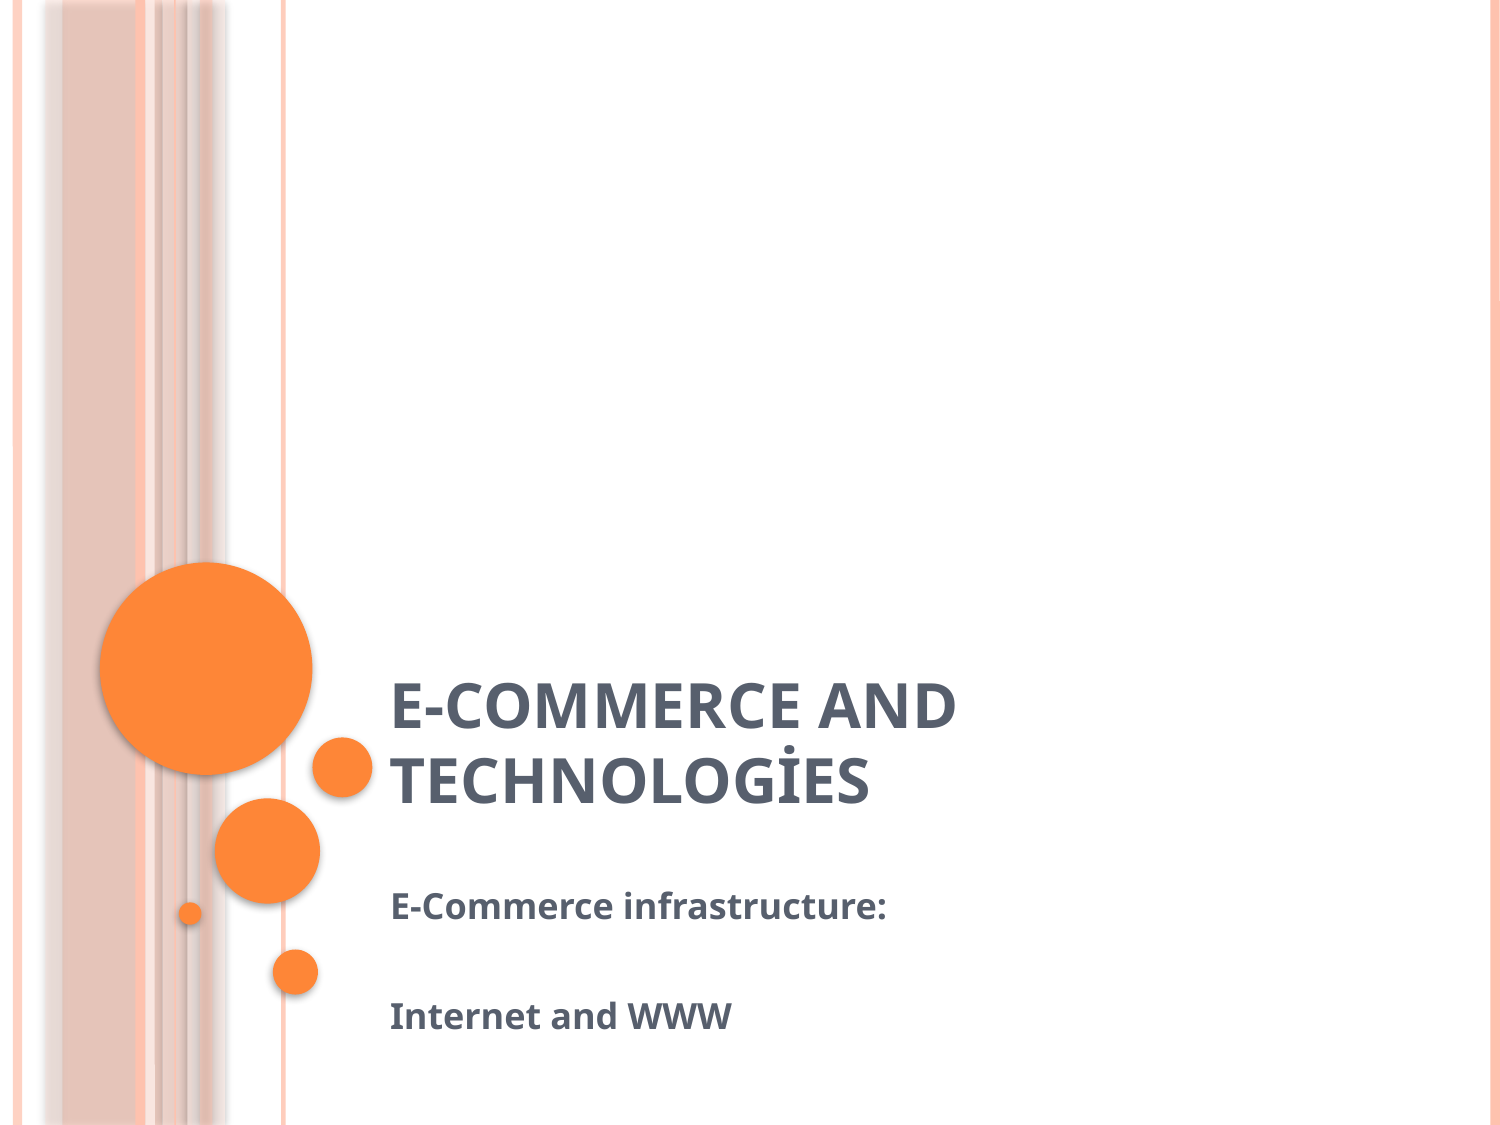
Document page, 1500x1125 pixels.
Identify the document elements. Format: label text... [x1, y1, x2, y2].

subtitle E-Commerce infrastructure: Internet and WWW [375, 820, 1388, 1046]
title E-Commerce and Technologies [375, 512, 1438, 824]
